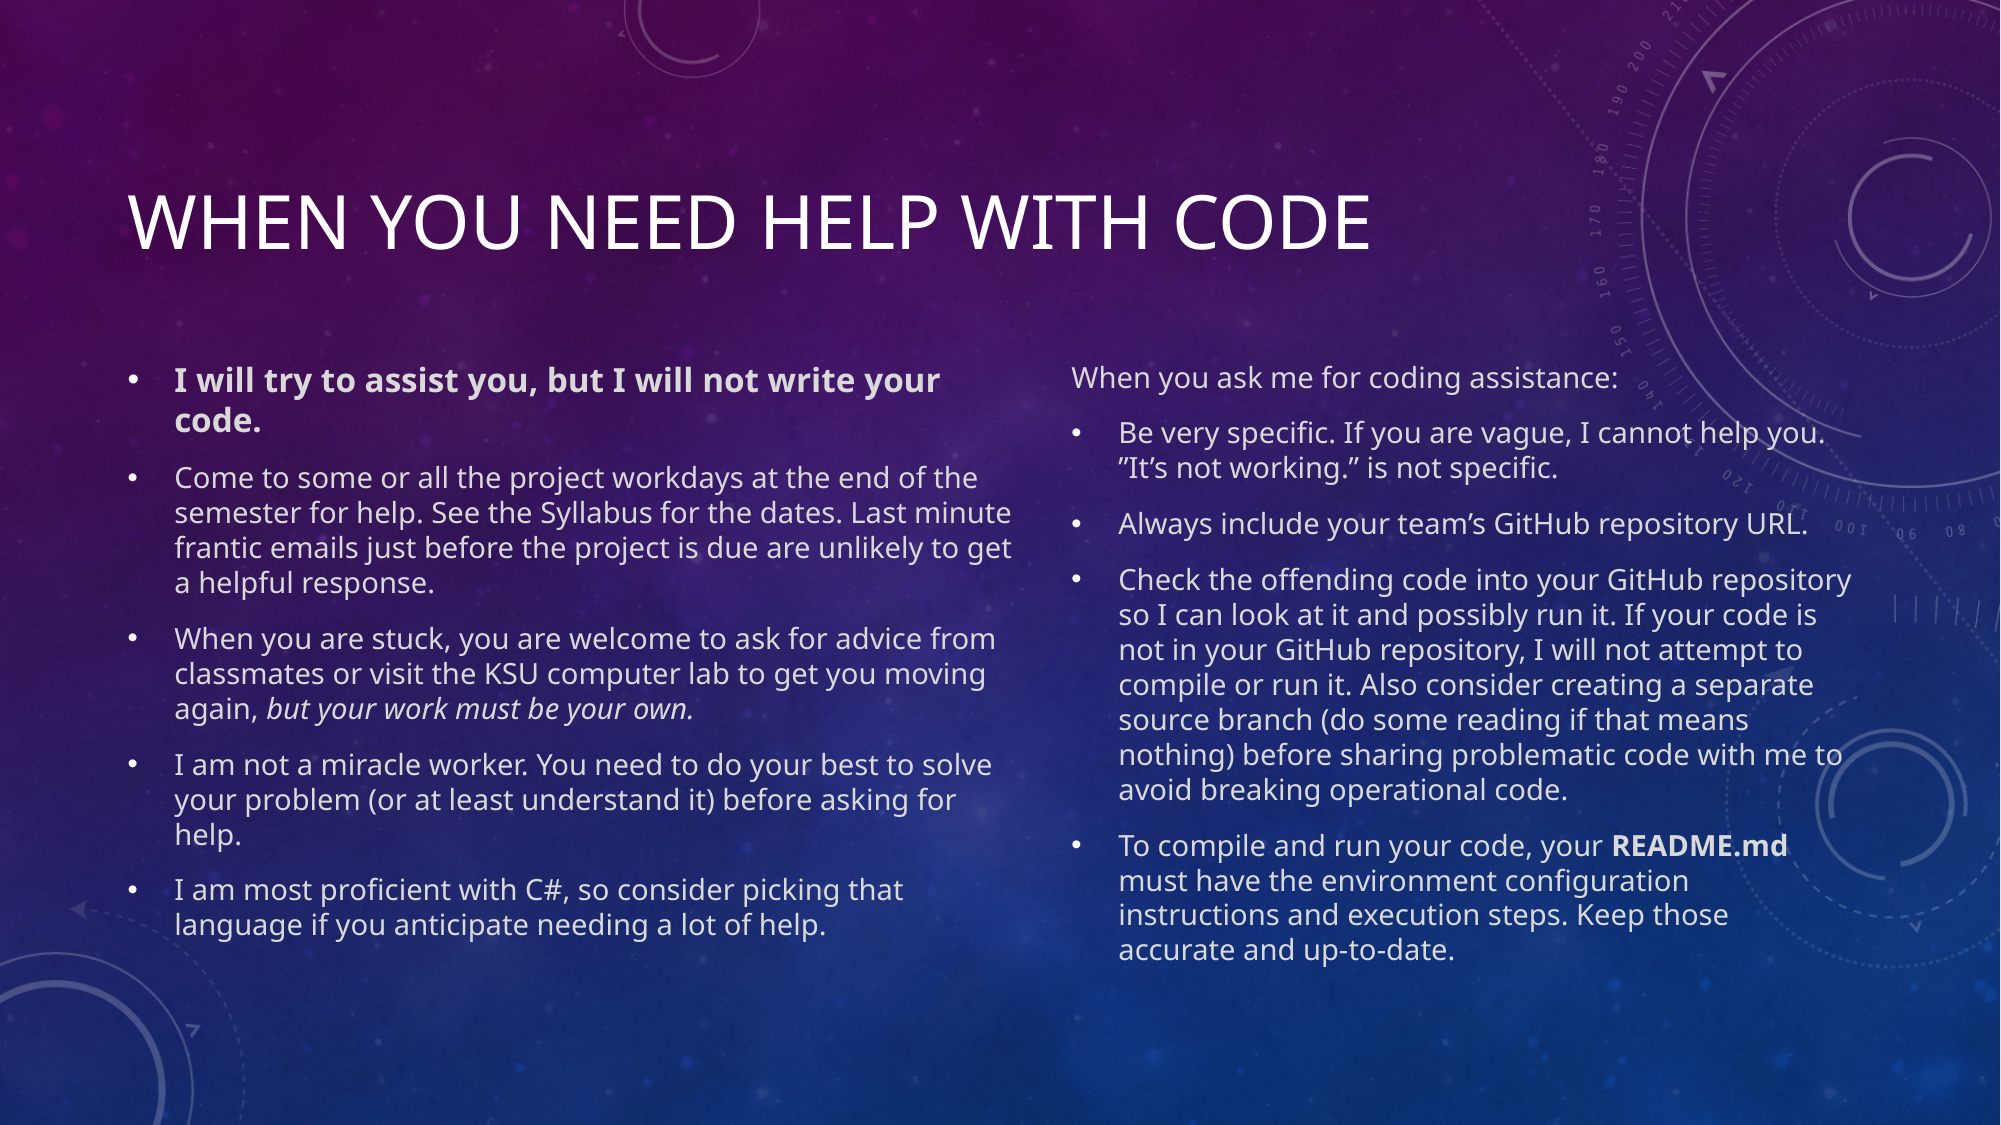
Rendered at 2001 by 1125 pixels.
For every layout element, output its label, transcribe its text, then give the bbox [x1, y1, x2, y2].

list I will try to assist you, but I will not write your code. Come to some or all the project workdays at the end of the semester for help. See the Syllabus for the dates. Last minute frantic emails just before the project is due are unlikely to get a helpful response. When you are stuck, you are welcome to ask for advice from classmates or visit the KSU computer lab to get you moving again, but your work must be your own. I am not a miracle worker. You need to do your best to solve your problem (or at least understand it) before asking for help. I am most proficient with C#, so consider picking that language if you anticipate needing a lot of help. [112, 351, 1034, 950]
title When you need help with code [112, 99, 1775, 339]
picture [0, 0, 2001, 1125]
list When you ask me for coding assistance: Be very specific. If you are vague, I cannot help you. ”It’s not working.” is not specific. Always include your team’s GitHub repository URL. Check the offending code into your GitHub repository so I can look at it and possibly run it. If your code is not in your GitHub repository, I will not attempt to compile or run it. Also consider creating a separate source branch (do some reading if that means nothing) before sharing problematic code with me to avoid breaking operational code. To compile and run your code, your README.md must have the environment configuration instructions and execution steps. Keep those accurate and up-to-date. [1056, 351, 1868, 950]
